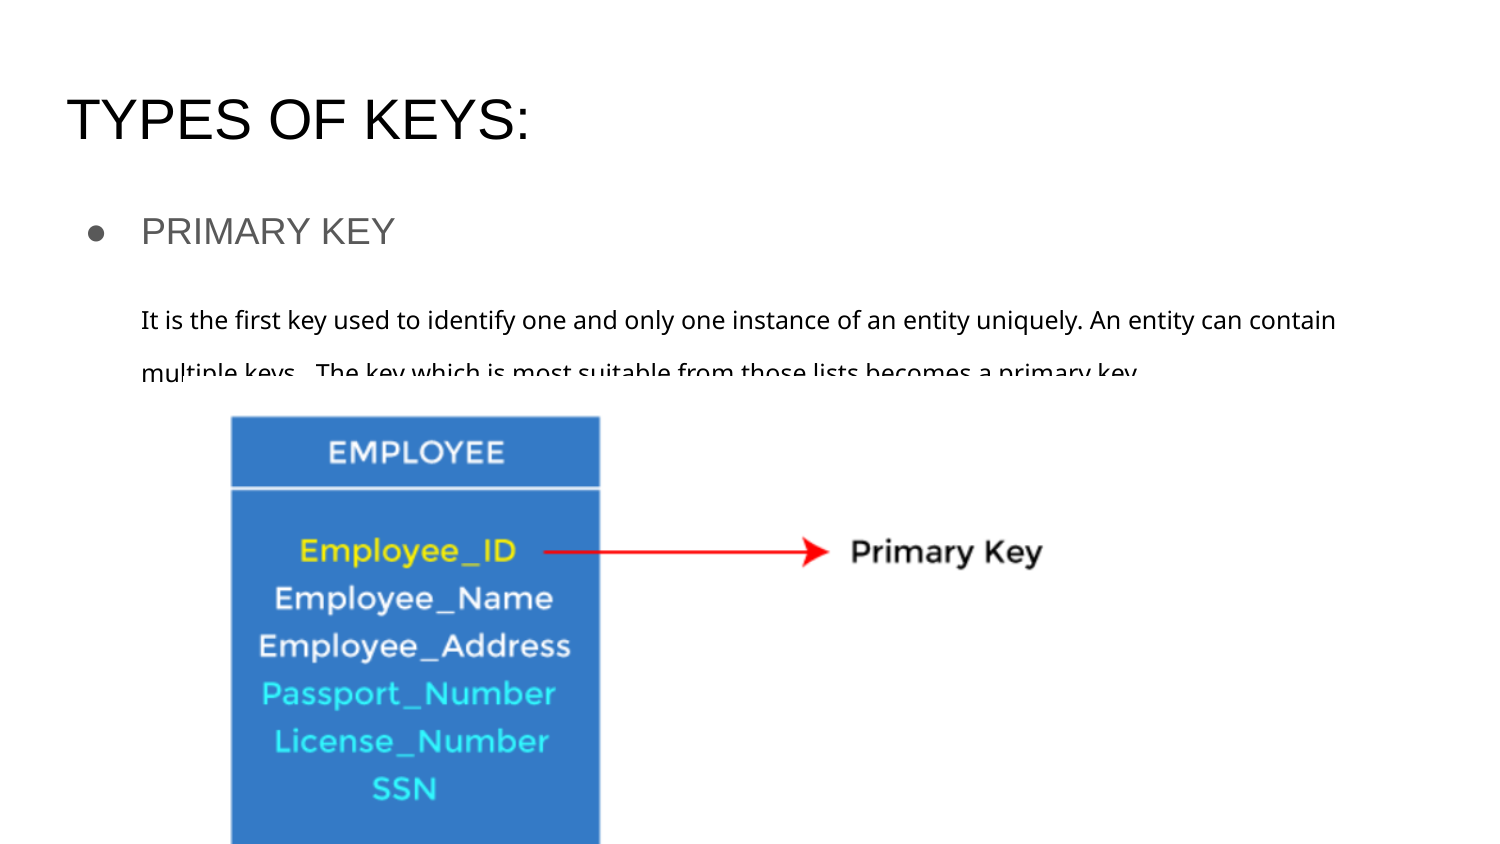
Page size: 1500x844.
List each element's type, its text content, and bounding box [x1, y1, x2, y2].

picture [183, 376, 1239, 844]
list PRIMARY KEY It is the first key used to identify one and only one instance of an entity uniquely. An entity can contain multiple keys.. The key which is most suitable from those lists becomes a primary key. [51, 189, 1449, 812]
title TYPES OF KEYS: [51, 72, 1449, 167]
